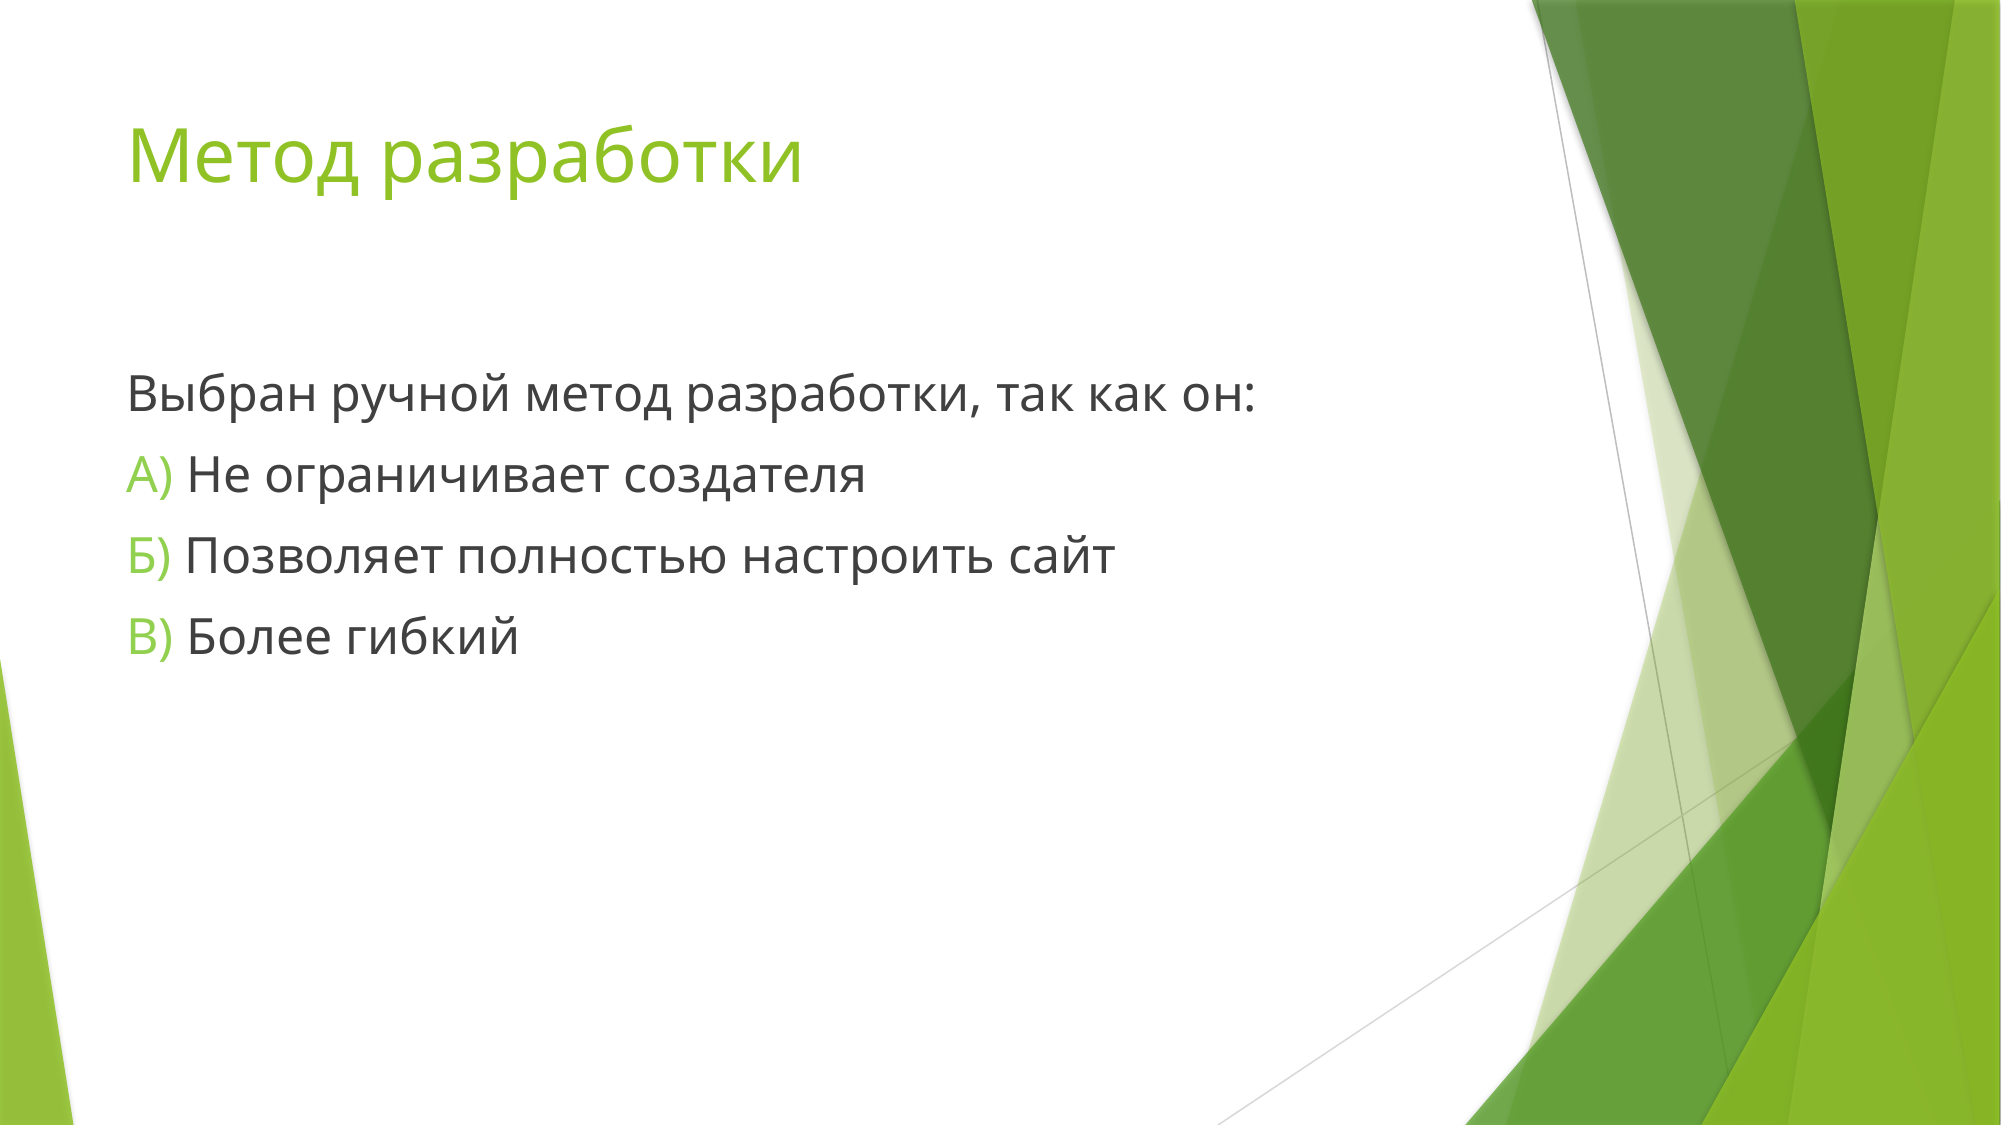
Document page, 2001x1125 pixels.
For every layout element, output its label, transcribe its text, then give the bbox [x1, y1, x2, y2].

title Метод разработки [111, 99, 1522, 317]
list Выбран ручной метод разработки, так как он: А) Не ограничивает создателя Б) Позволяет полностью настроить сайт В) Более гибкий [111, 354, 1522, 992]
